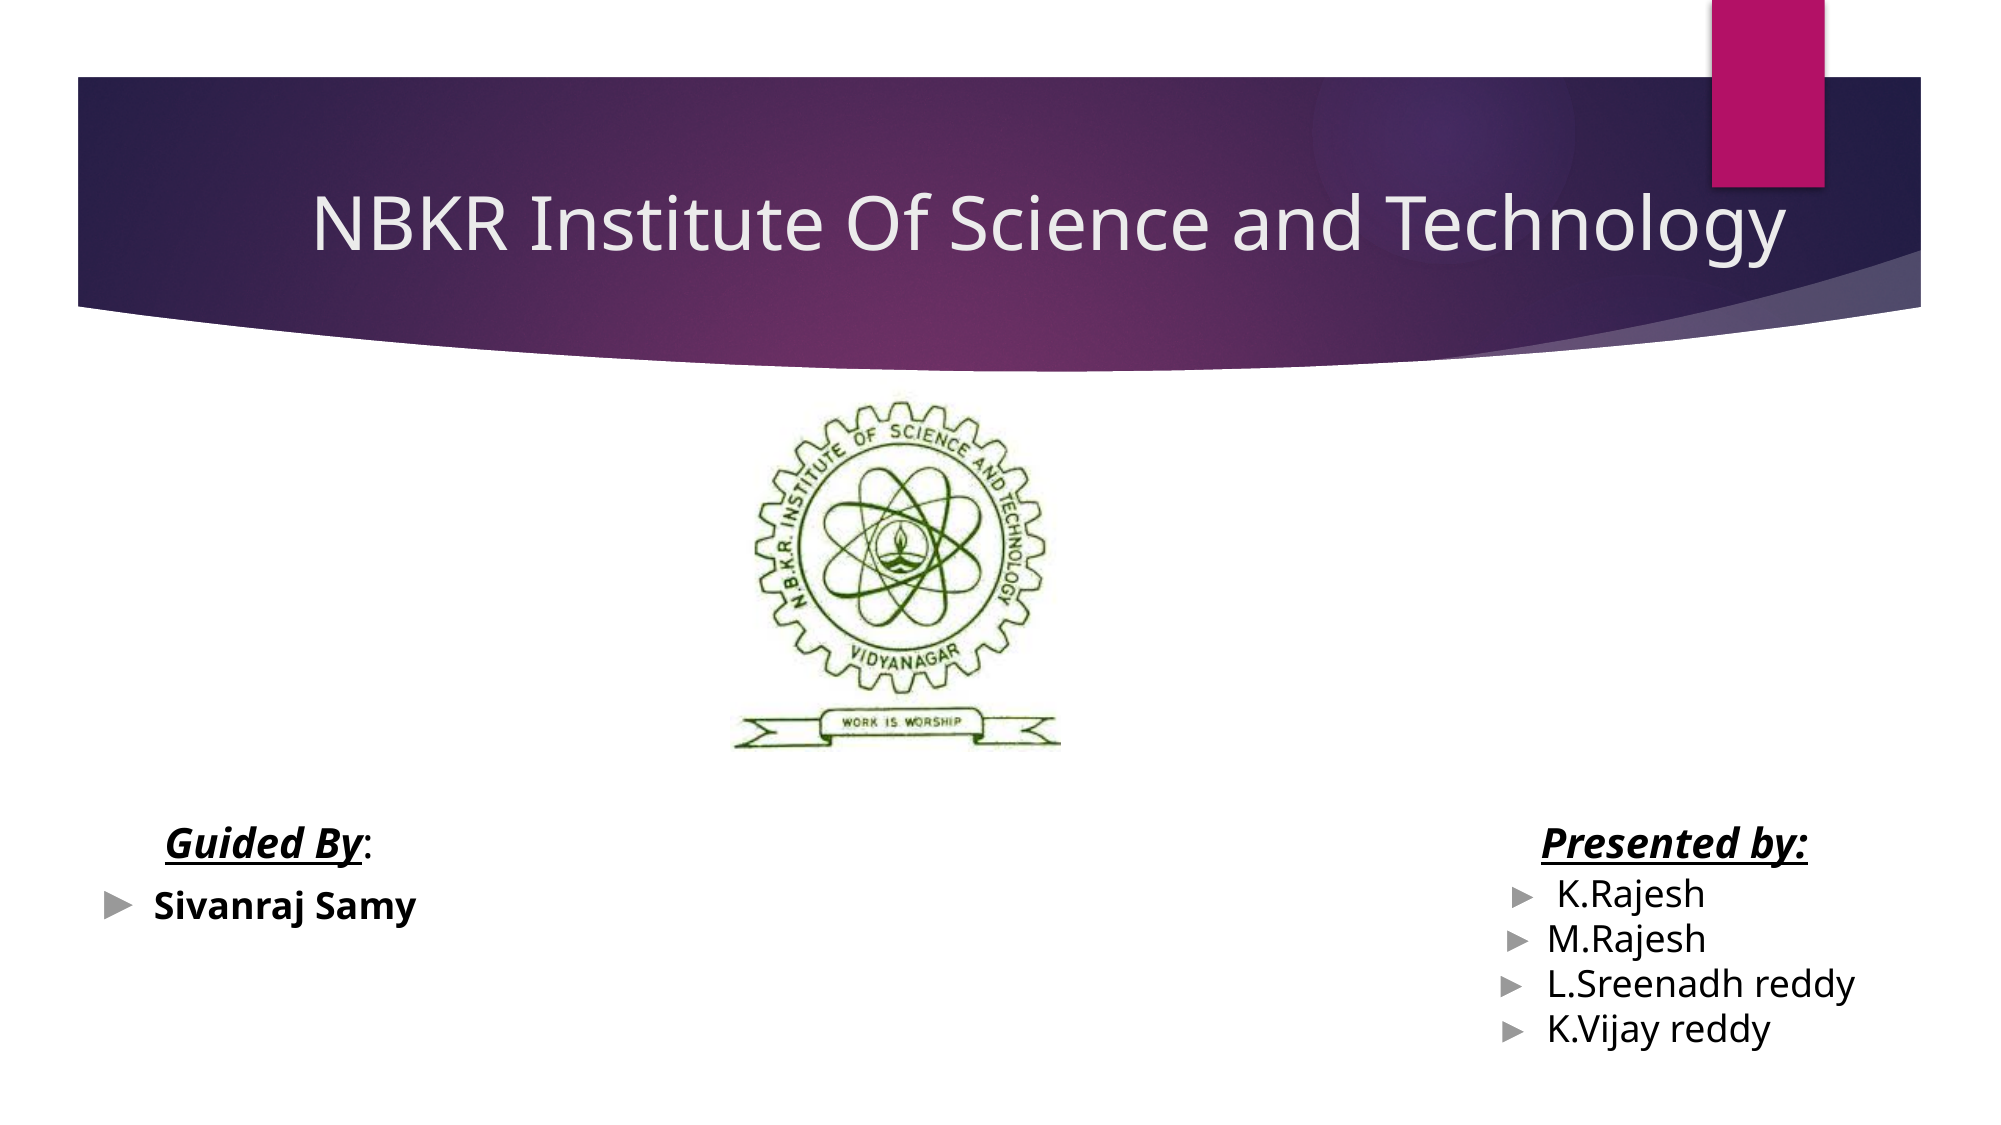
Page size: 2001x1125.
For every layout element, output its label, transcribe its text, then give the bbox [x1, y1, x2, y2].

text_box [72, 881, 139, 929]
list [730, 378, 1061, 752]
text_box Guided By: [149, 809, 389, 874]
text_box Sivanraj Samy [139, 874, 432, 935]
text_box [1495, 1008, 1534, 1056]
text_box K.Rajesh M.Rajesh L.Sreenadh reddy K.Vijay reddy [1531, 862, 1871, 1058]
text_box [1493, 962, 1532, 1011]
text_box Presented by: [1526, 809, 1877, 874]
text_box [1500, 917, 1539, 965]
text_box [1504, 873, 1543, 922]
title NBKR Institute Of Science and Technology [222, 162, 1877, 279]
